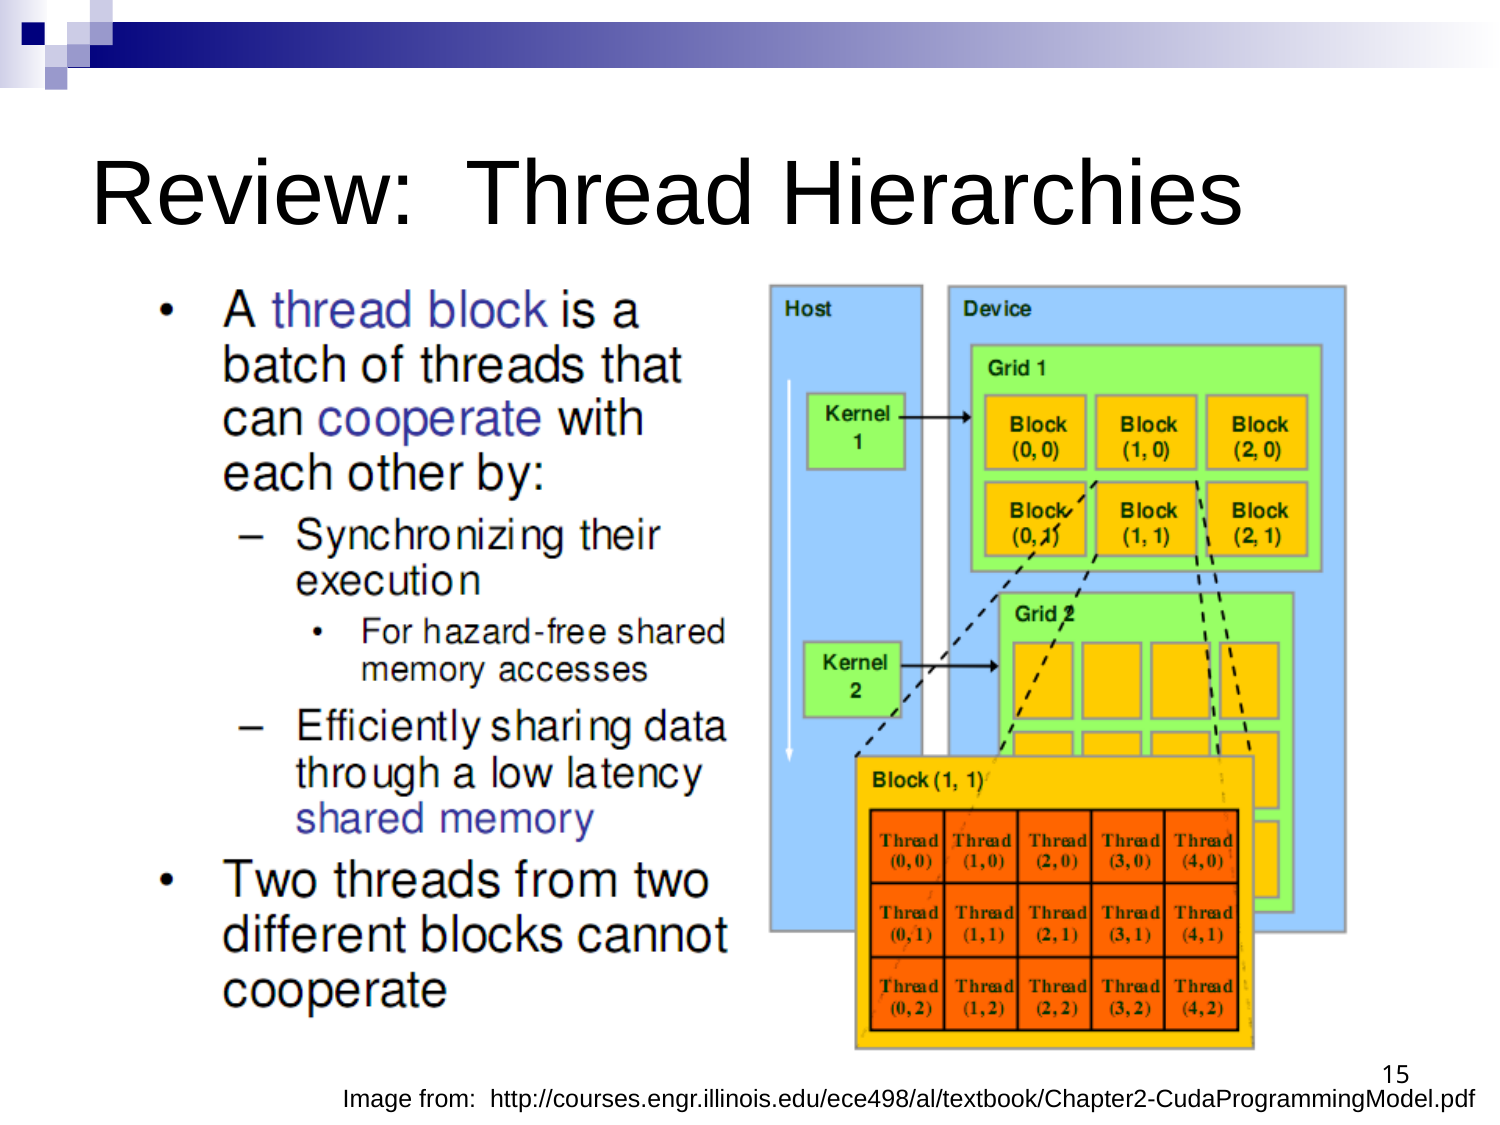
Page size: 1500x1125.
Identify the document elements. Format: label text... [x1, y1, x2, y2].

slide_number 15 [1074, 1024, 1426, 1101]
picture [126, 263, 1374, 1063]
title Review: Thread Hierarchies [75, 75, 1425, 300]
text_box Image from: http://courses.engr.illinois.edu/ece498/al/textbook/Chapter2-CudaProgrammingModel.pdf [0, 1074, 1500, 1120]
